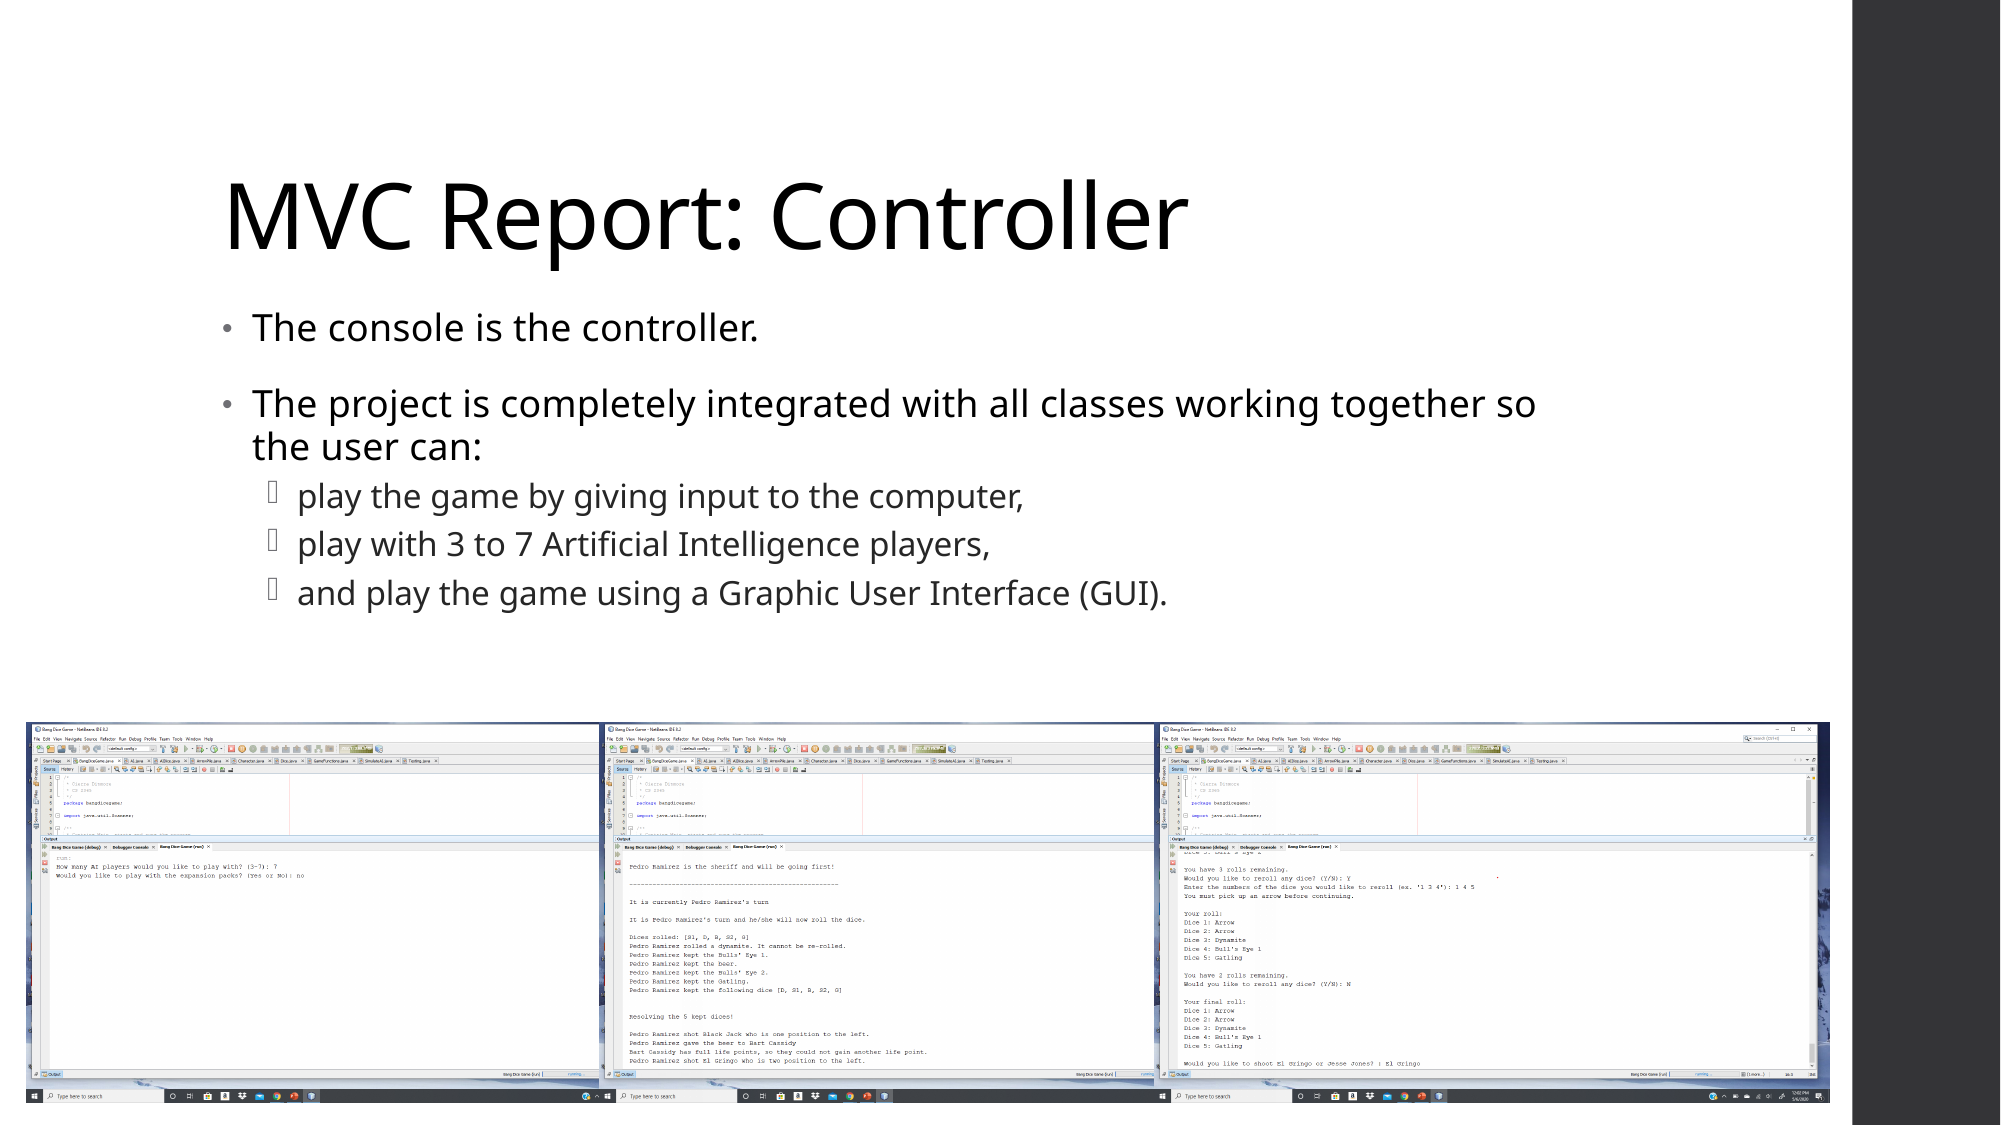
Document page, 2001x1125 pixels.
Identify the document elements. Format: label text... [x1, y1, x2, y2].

picture [26, 722, 1830, 1103]
list The console is the controller. The project is completely integrated with all classes working together so the user can: play the game by giving input to the computer, play with 3 to 7 Artificial Intelligence players, and play the game using a Graphic User Interface (GUI). [206, 299, 1617, 717]
title MVC Report: Controller [206, 60, 1797, 278]
